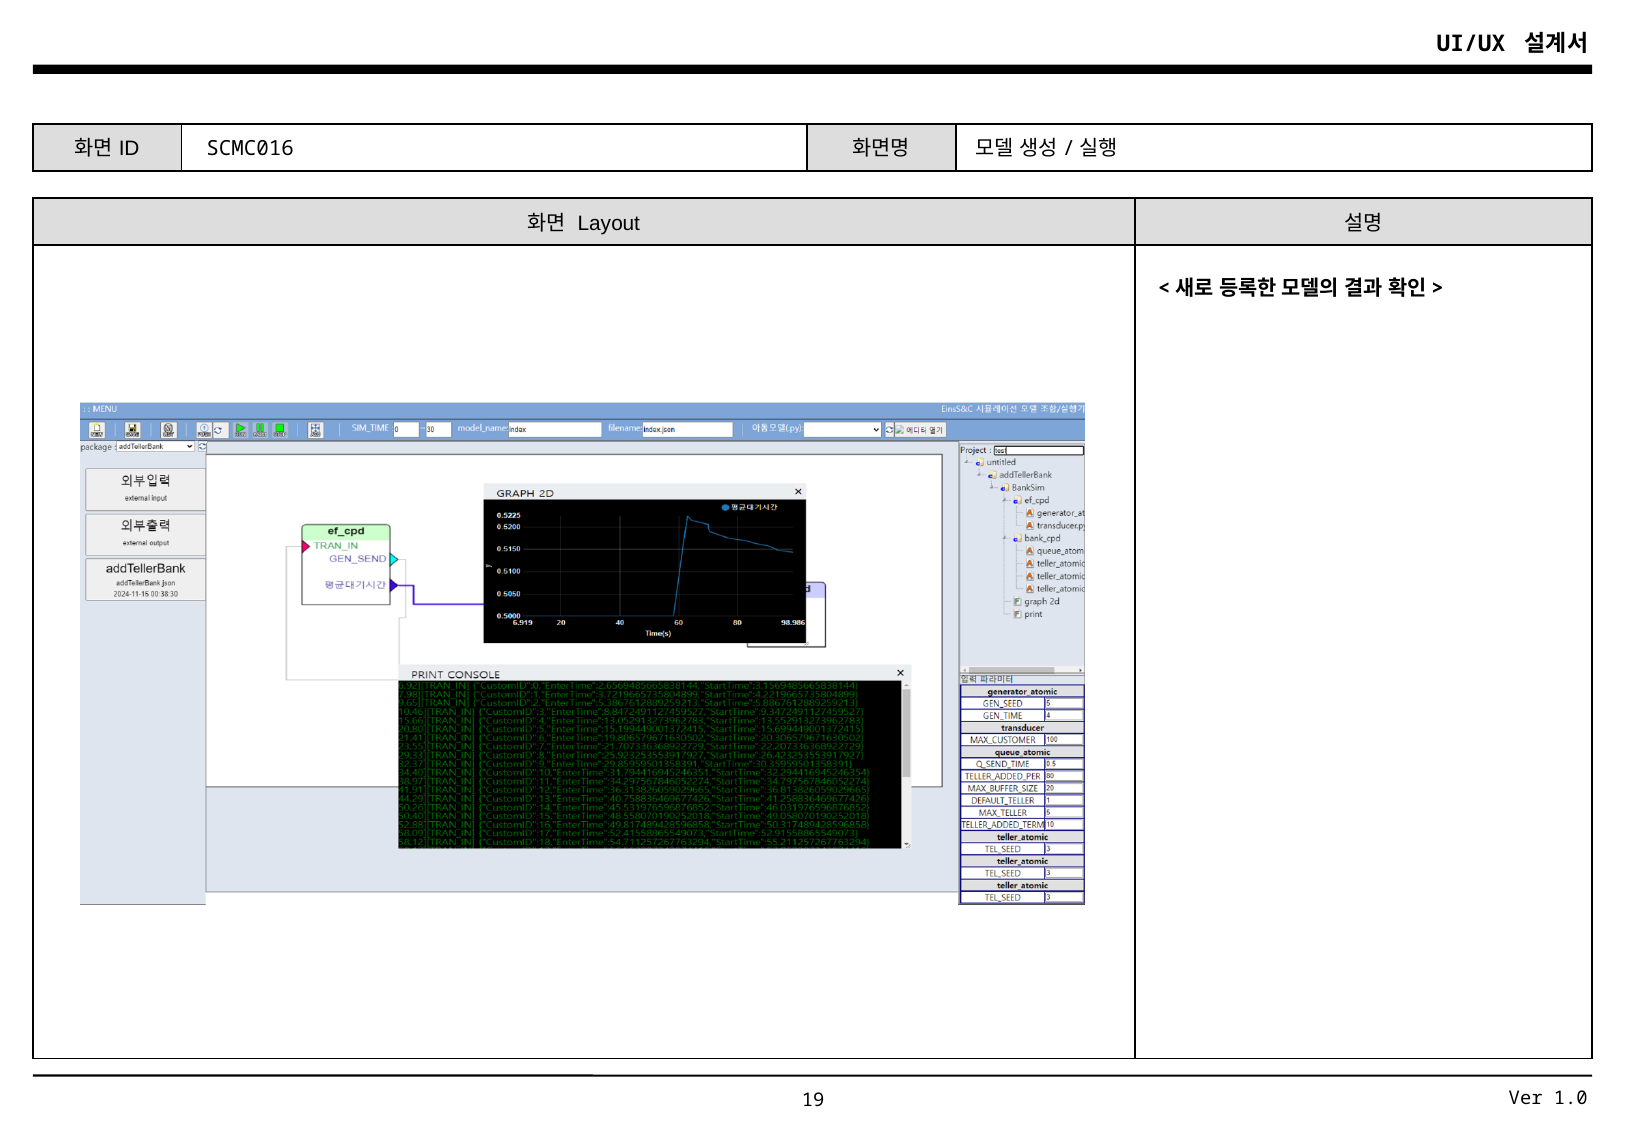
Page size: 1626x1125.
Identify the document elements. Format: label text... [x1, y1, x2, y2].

list <새로 등록한 모델의 결과 확인> [1143, 267, 1584, 1047]
picture [80, 402, 1085, 905]
list 모델 생성/실행 [960, 123, 1592, 171]
title SCMC016 [191, 123, 813, 171]
